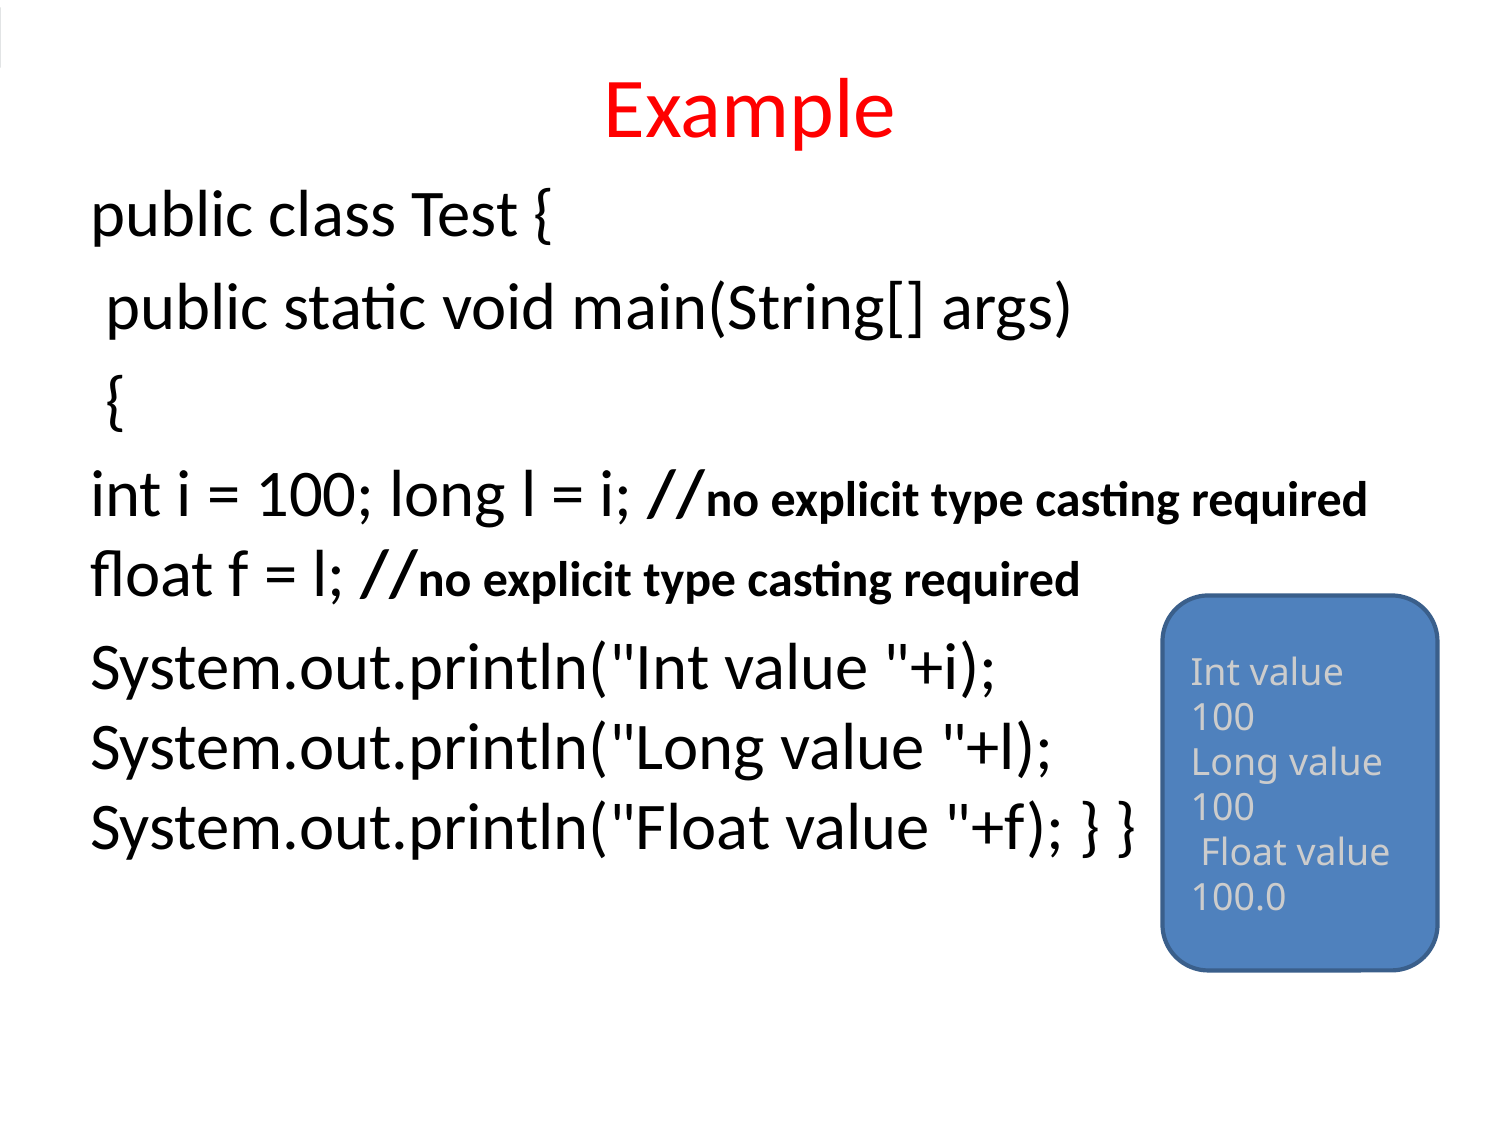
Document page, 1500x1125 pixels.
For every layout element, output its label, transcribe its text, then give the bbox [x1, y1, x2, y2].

list public class Test { public static void main(String[] args) { int i = 100; long l = i; //no explicit type casting required float f = l; //no explicit type casting required System.out.println("Int value "+i); System.out.println("Long value "+l); System.out.println("Float value "+f); } } [75, 162, 1425, 1038]
title Example [75, 45, 1425, 162]
text_box Int value 100 Long value 100 Float value 100.0 [1160, 593, 1440, 973]
